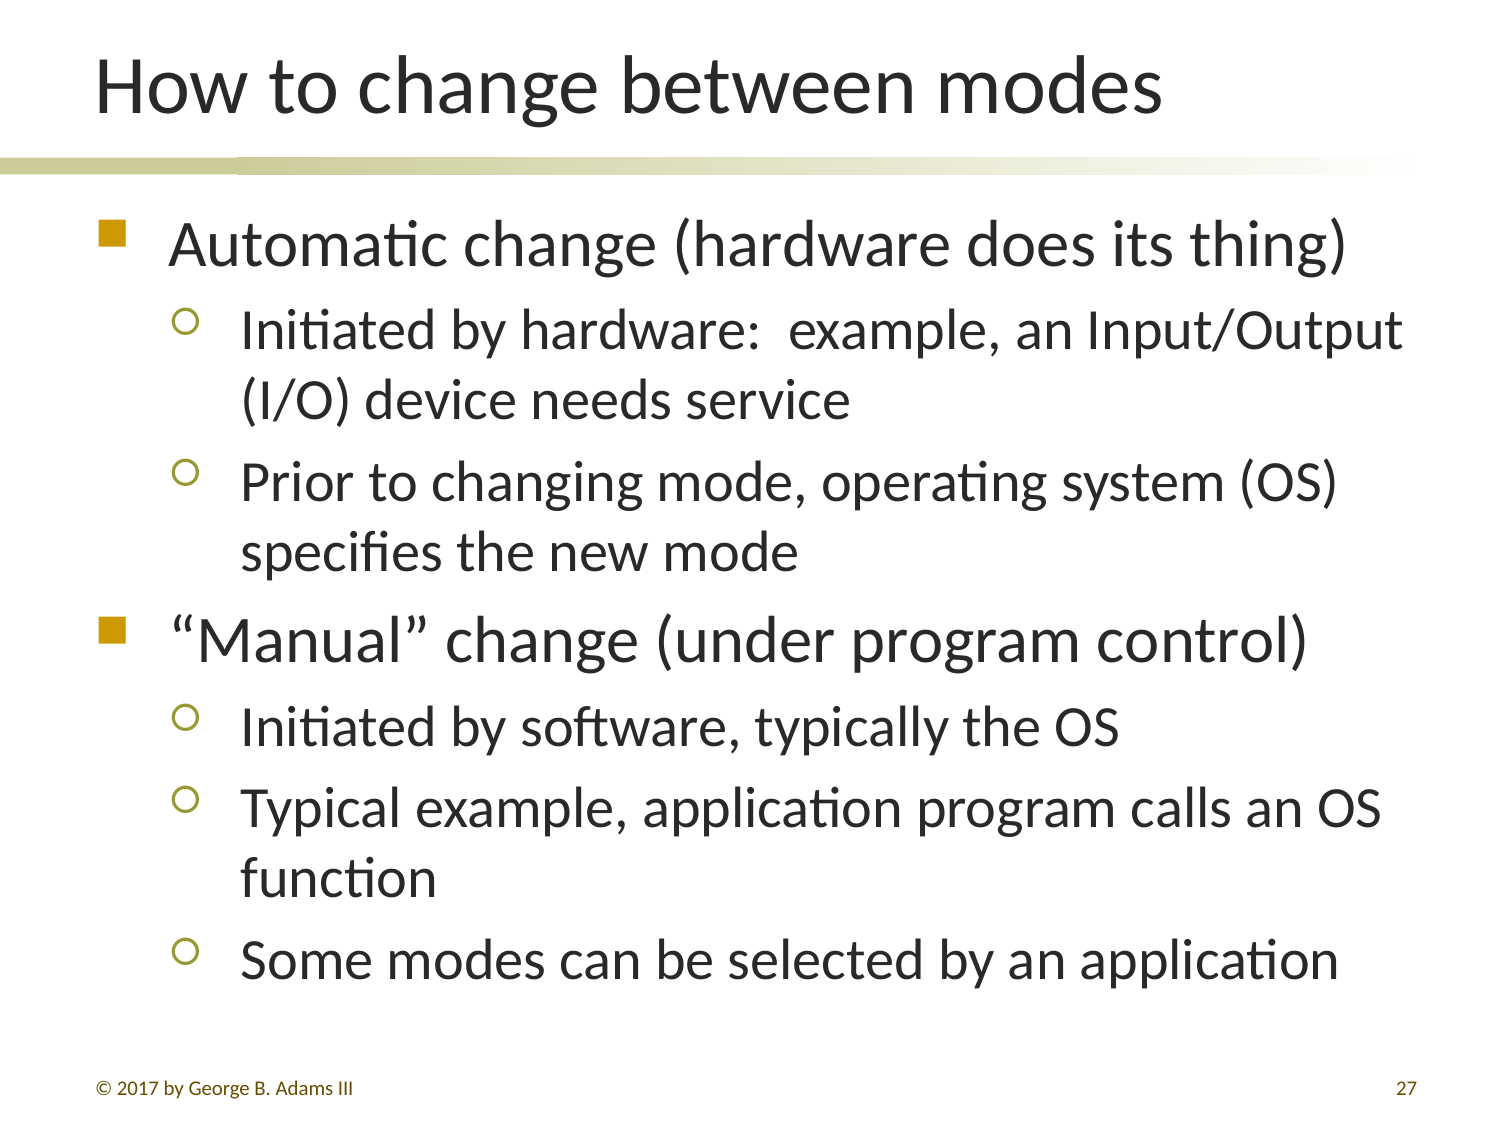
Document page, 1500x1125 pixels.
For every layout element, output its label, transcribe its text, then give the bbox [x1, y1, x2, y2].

title How to change between modes [79, 15, 1432, 139]
list Automatic change (hardware does its thing) Initiated by hardware: example, an Input/Output (I/O) device needs service Prior to changing mode, operating system (OS) specifies the new mode “Manual” change (under program control) Initiated by software, typically the OS Typical example, application program calls an OS function Some modes can be selected by an application [79, 192, 1433, 1000]
slide_number 27 [1119, 1067, 1433, 1099]
slide_number © 2017 by George B. Adams III [79, 1067, 406, 1099]
